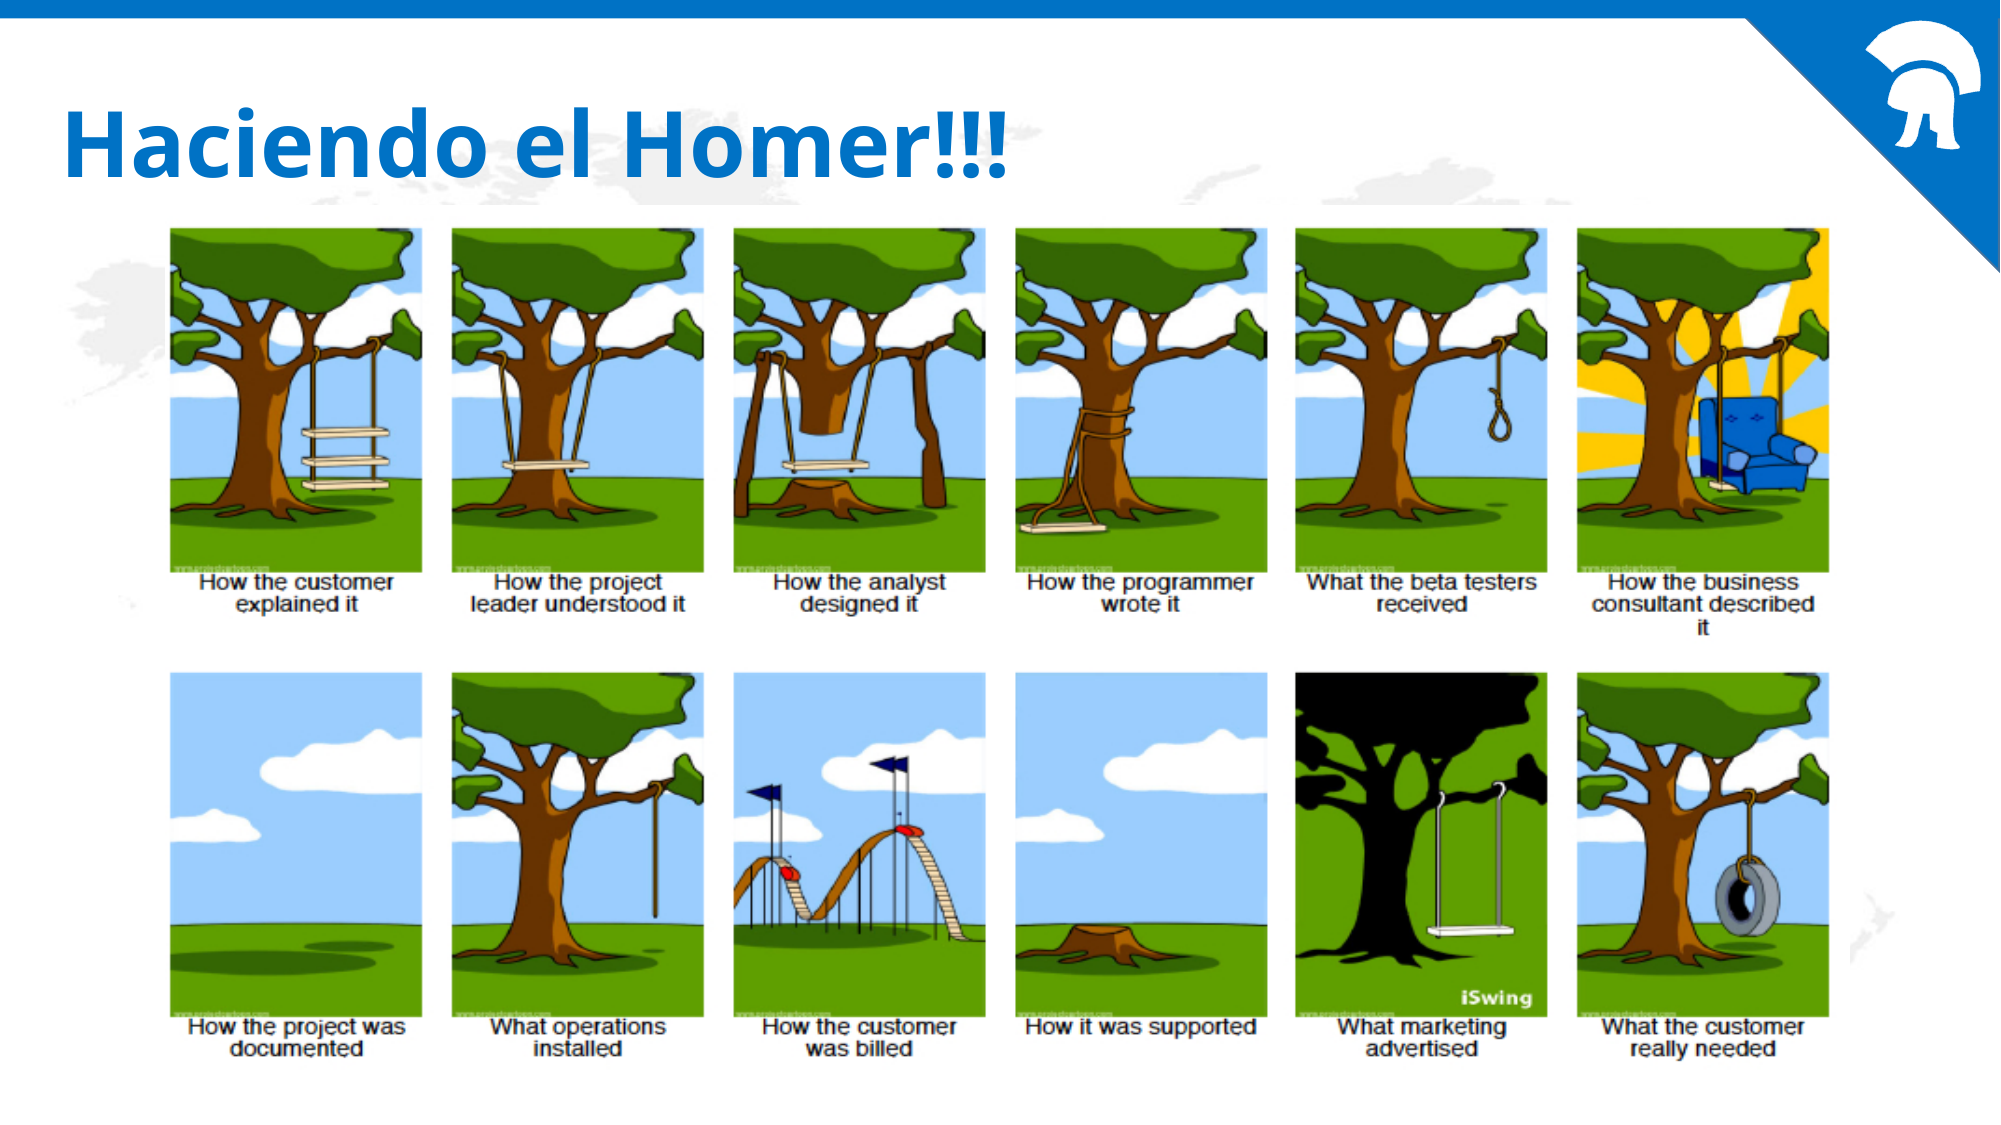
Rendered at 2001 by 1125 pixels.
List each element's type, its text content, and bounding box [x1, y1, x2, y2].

title Haciendo el Homer!!! [45, 59, 1250, 237]
picture [0, 0, 2001, 1125]
